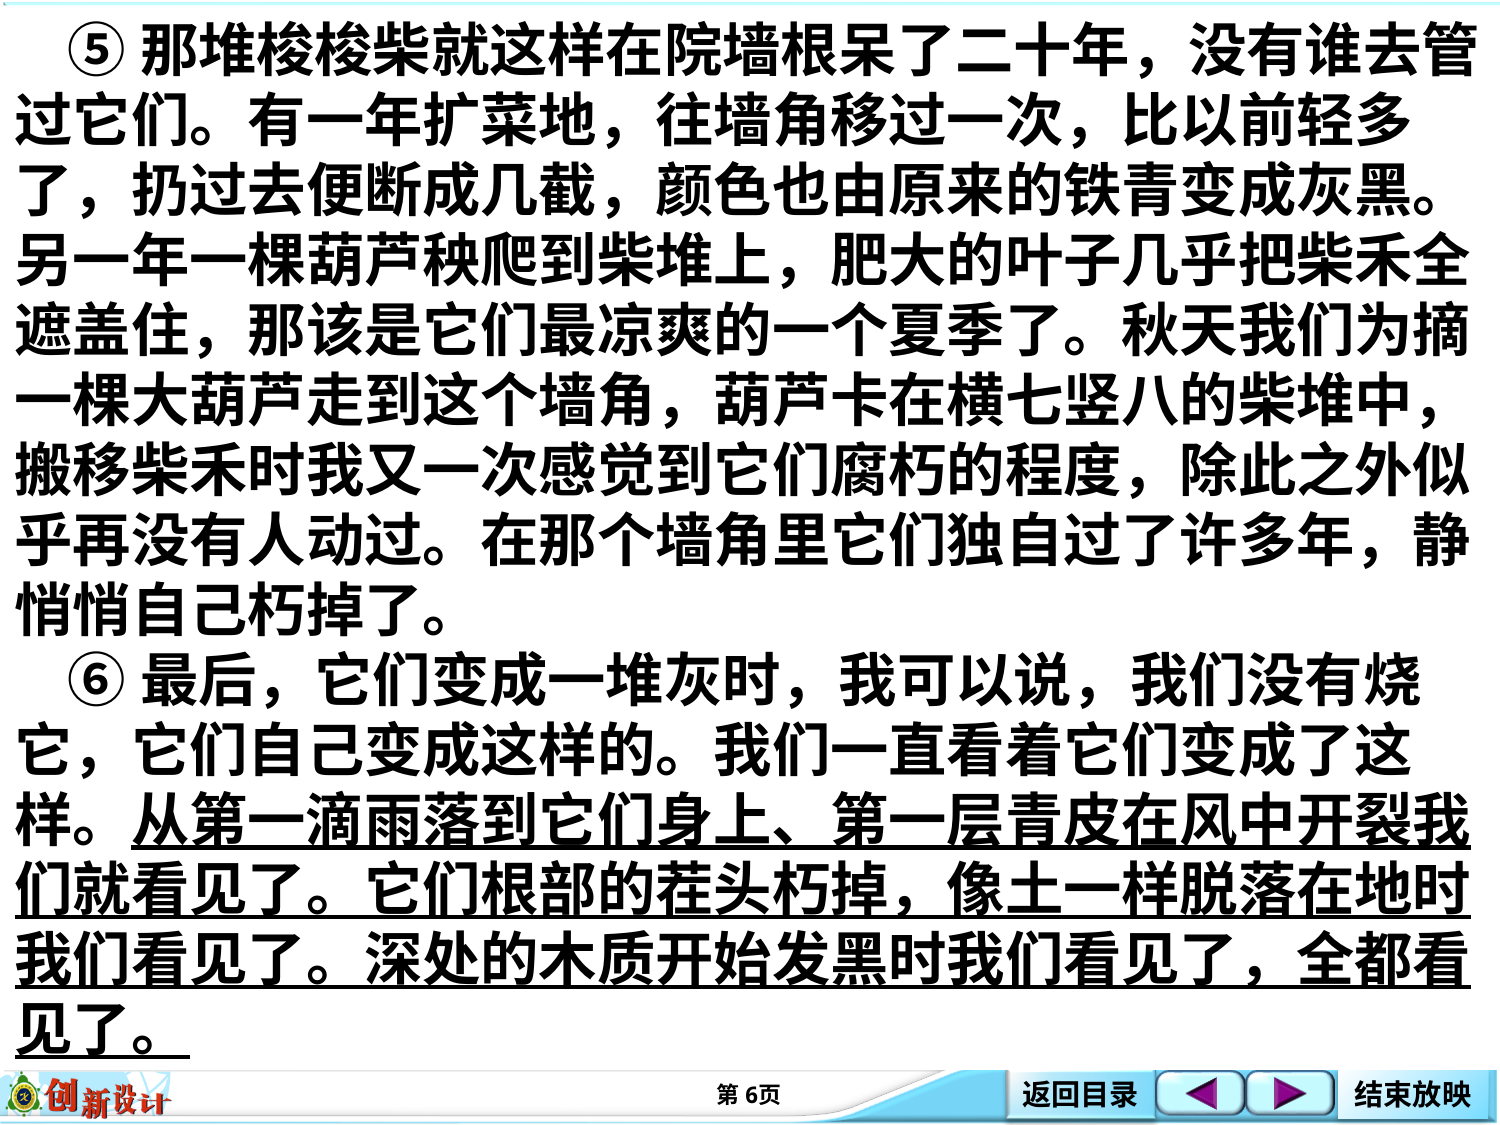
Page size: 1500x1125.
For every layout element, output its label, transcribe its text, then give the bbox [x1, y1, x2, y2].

picture [0, 1070, 1500, 1125]
text_box ⑤那堆梭梭柴就这样在院墙根呆了二十年，没有谁去管过它们。有一年扩菜地，往墙角移过一次，比以前轻多了，扔过去便断成几截，颜色也由原来的铁青变成灰黑。另一年一棵葫芦秧爬到柴堆上，肥大的叶子几乎把柴禾全遮盖住，那该是它们最凉爽的一个夏季了。秋天我们为摘一棵大葫芦走到这个墙角，葫芦卡在横七竖八的柴堆中，搬移柴禾时我又一次感觉到它们腐朽的程度，除此之外似乎再没有人动过。在那个墙角里它们独自过了许多年，静悄悄自己朽掉了。 ⑥最后，它们变成一堆灰时，我可以说，我们没有烧它，它们自己变成这样的。我们一直看着它们变成了这样。从第一滴雨落到它们身上、第一层青皮在风中开裂我们就看见了。它们根部的茬头朽掉，像土一样脱落在地时我们看见了。深处的木质开始发黑时我们看见了，全都看见了。 [0, 5, 1500, 1070]
picture [0, 0, 1500, 5]
